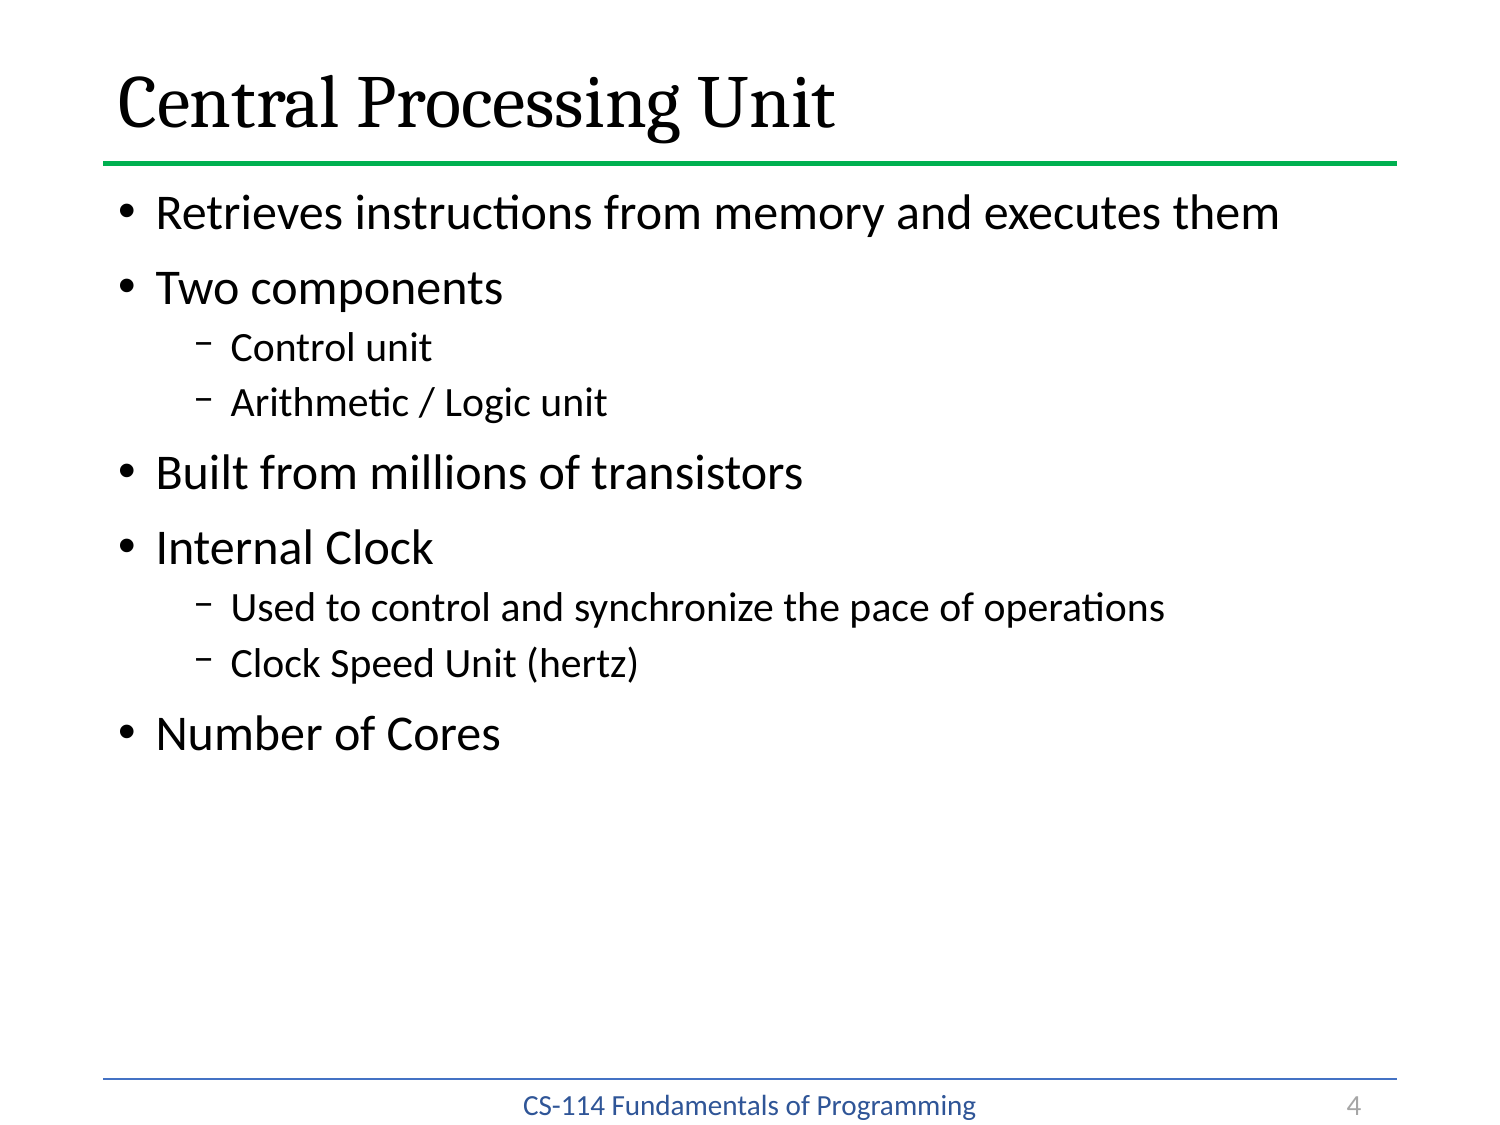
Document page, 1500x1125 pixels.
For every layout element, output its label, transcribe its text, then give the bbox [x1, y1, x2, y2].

slide_number 4 [1331, 1079, 1397, 1125]
list Retrieves instructions from memory and executes them Two components Control unit Arithmetic / Logic unit Built from millions of transistors Internal Clock Used to control and synchronize the pace of operations Clock Speed Unit (hertz) Number of Cores [103, 178, 1397, 1063]
title Central Processing Unit [103, 42, 1397, 164]
